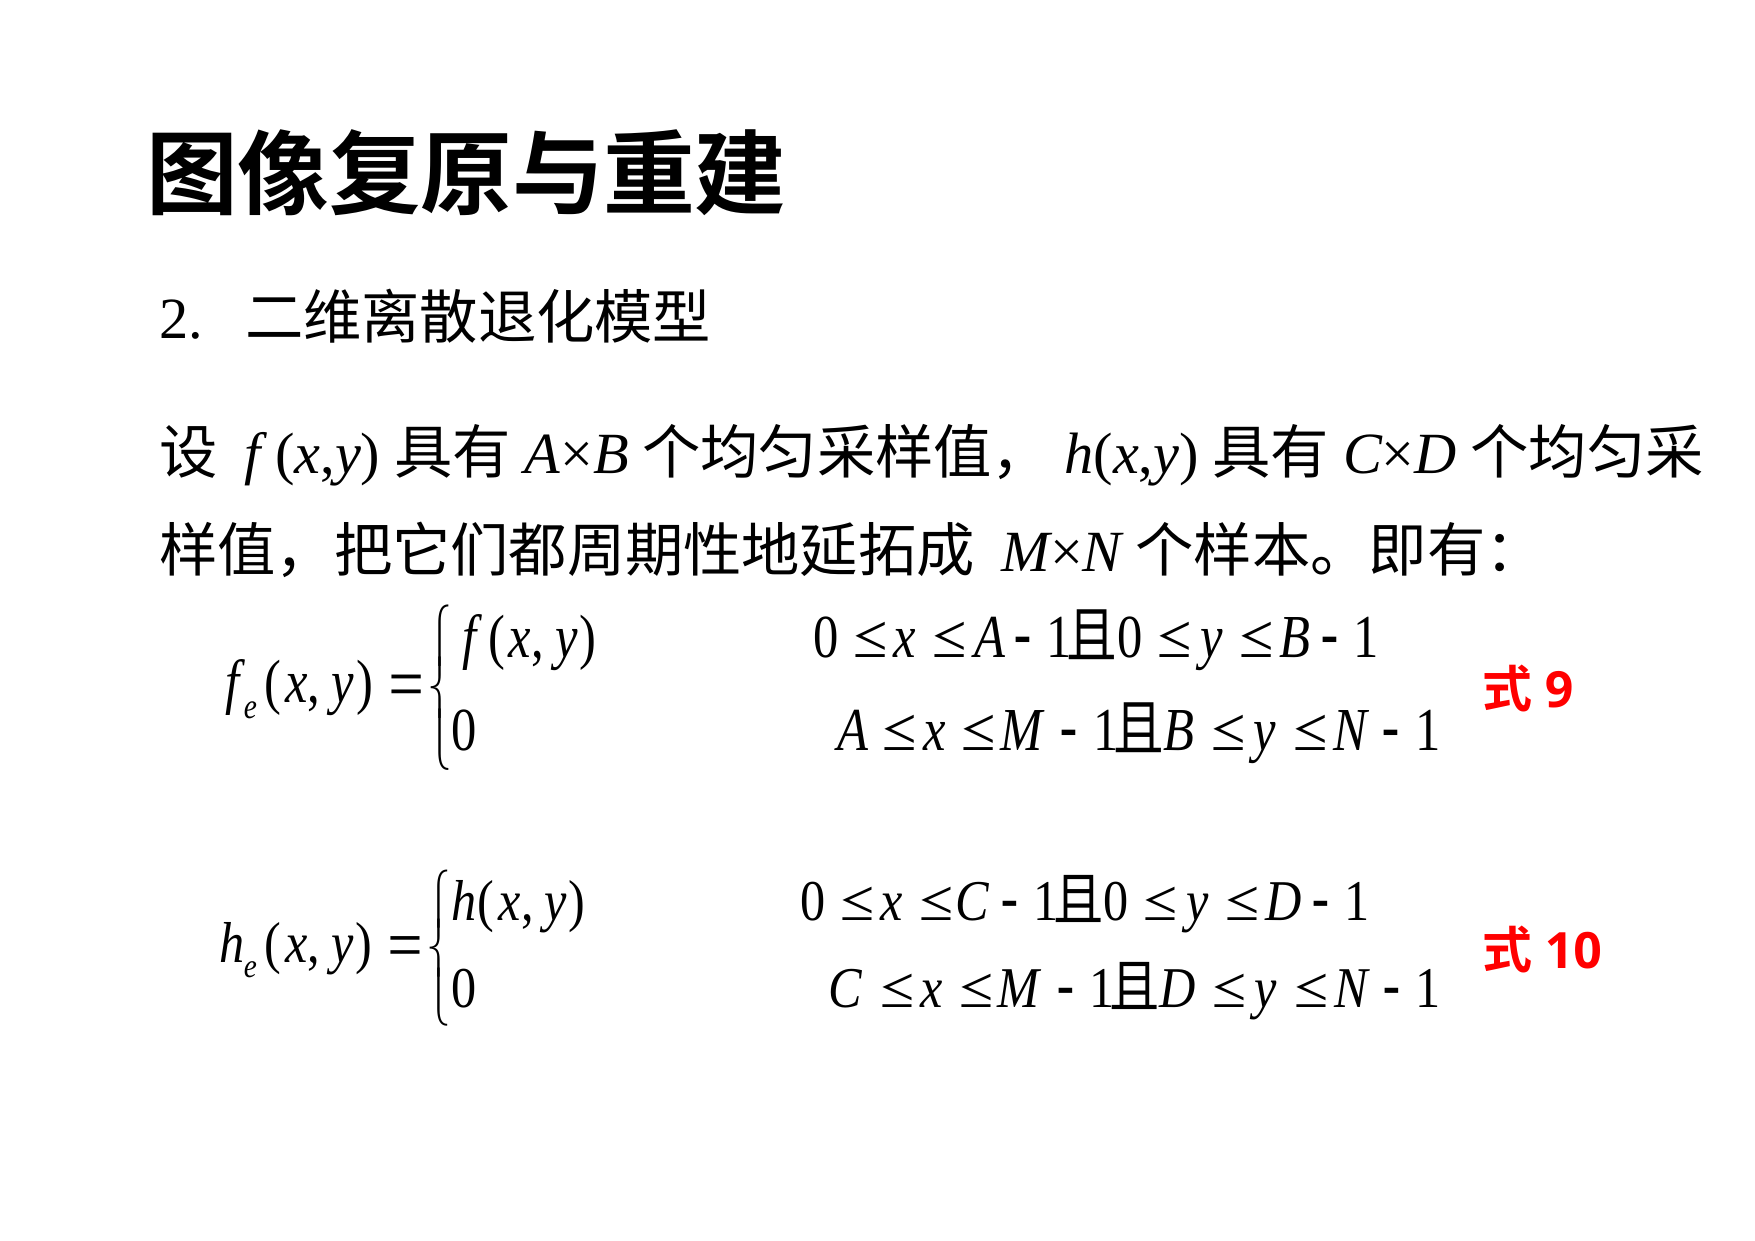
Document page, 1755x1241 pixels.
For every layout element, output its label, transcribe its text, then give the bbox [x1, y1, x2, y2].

text_box 式10 [1467, 910, 1681, 986]
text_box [208, 590, 1445, 785]
text_box 设 f (x,y)具有A×B个均匀采样值，h(x,y)具有C×D个均匀采样值，把它们都周期性地延拓成 M×N个样本。即有： [144, 379, 1729, 591]
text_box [211, 856, 1445, 1040]
text_box 图像复原与重建 [144, 116, 1028, 227]
text_box 2. 二维离散退化模型 [144, 251, 1408, 358]
text_box 式9 [1467, 649, 1681, 725]
